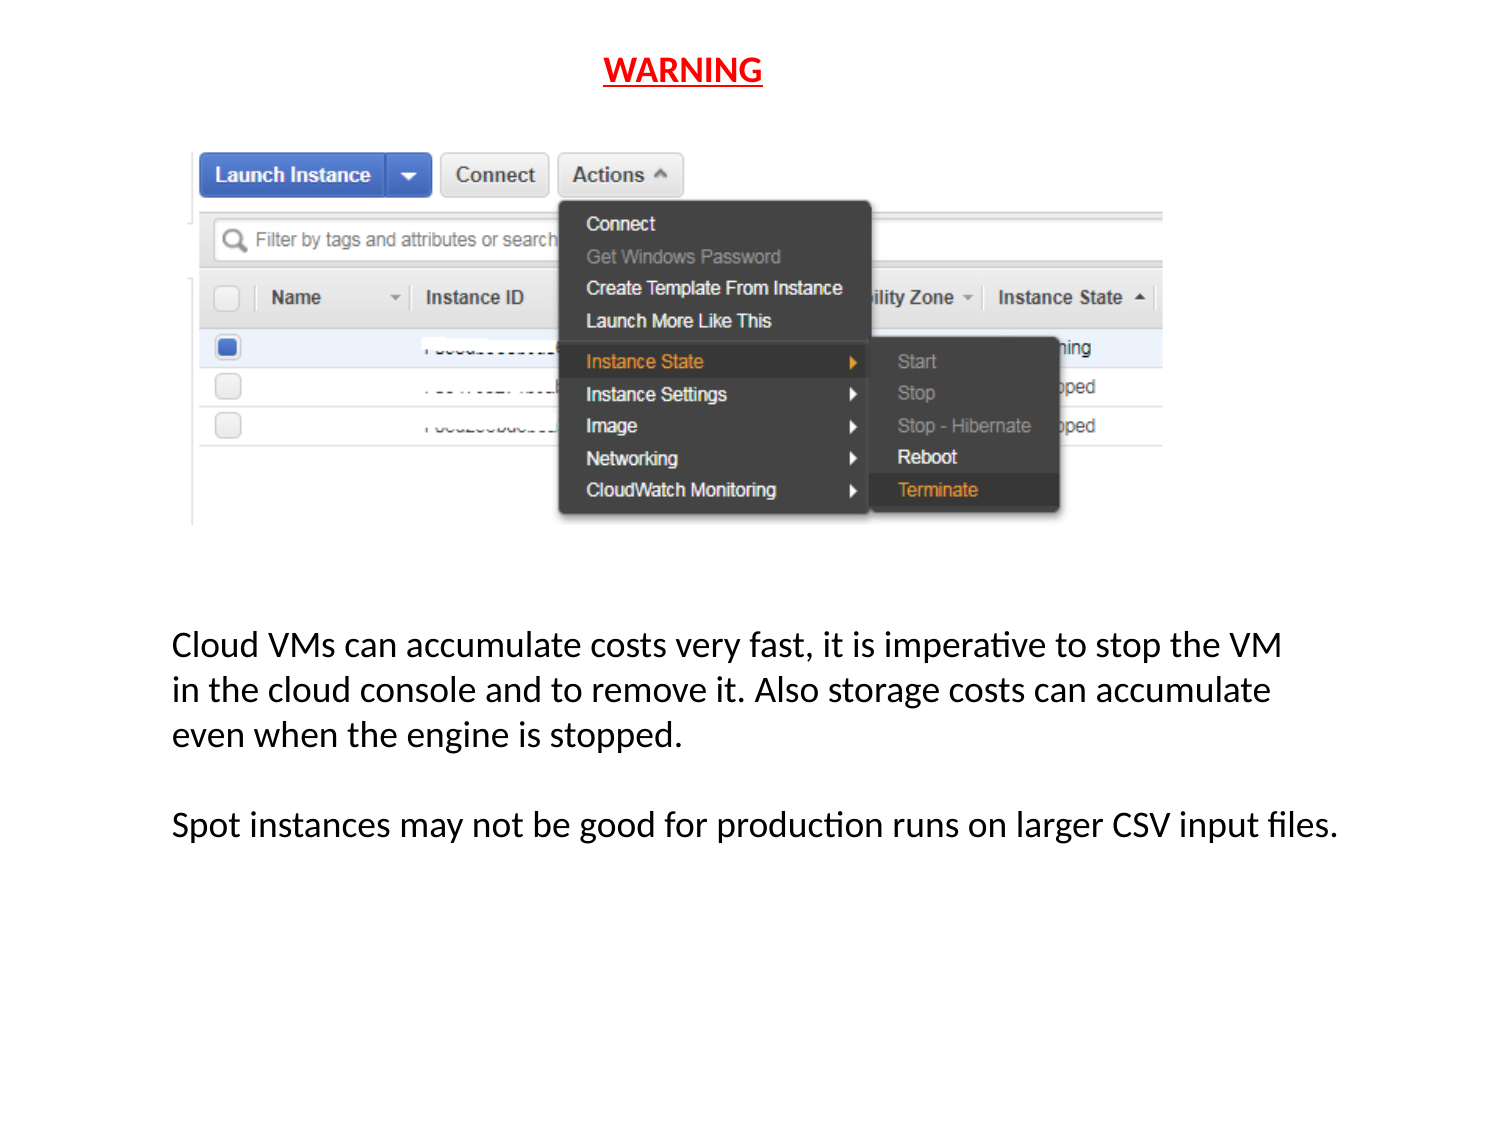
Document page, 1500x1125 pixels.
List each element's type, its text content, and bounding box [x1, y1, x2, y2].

text_box Cloud VMs can accumulate costs very fast, it is imperative to stop the VM in the cloud console and to remove it. Also storage costs can accumulate even when the engine is stopped. Spot instances may not be good for production runs on larger CSV input files. [157, 612, 1356, 898]
picture [187, 137, 1238, 526]
text_box WARNING [588, 37, 778, 98]
